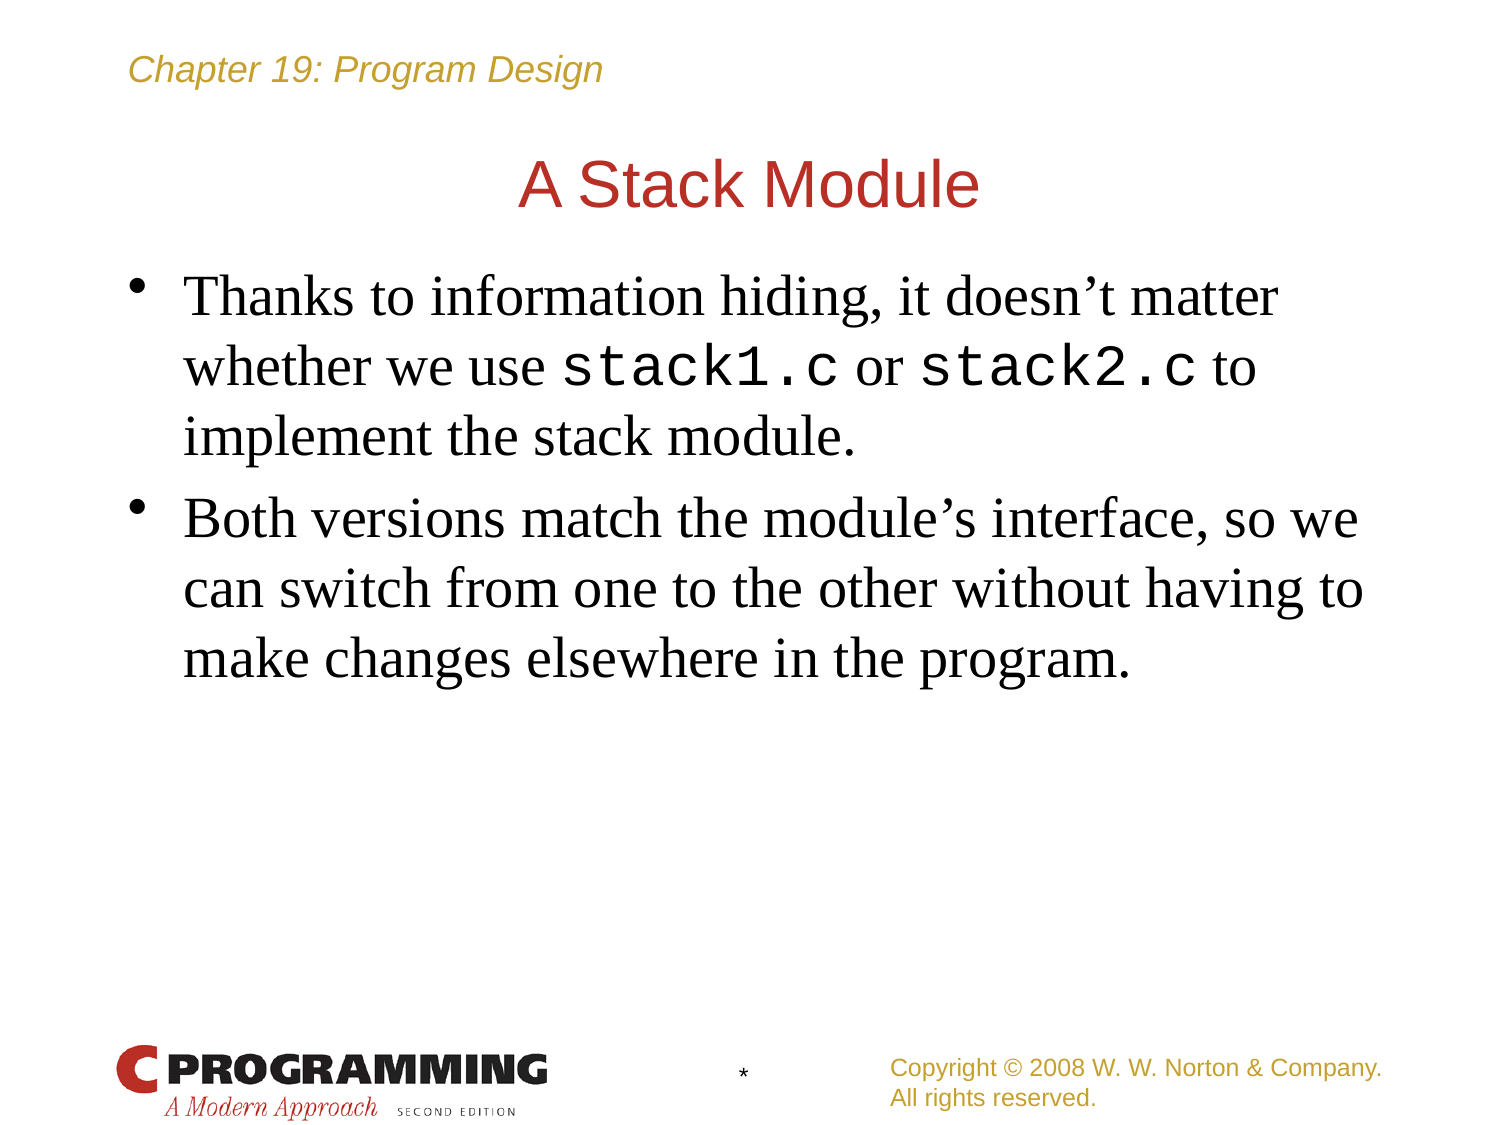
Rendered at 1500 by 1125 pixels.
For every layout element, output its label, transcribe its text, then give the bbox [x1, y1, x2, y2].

text_box Copyright © 2008 W. W. Norton & Company. All rights reserved. [874, 1043, 1388, 1119]
title A Stack Module [112, 125, 1388, 238]
list Thanks to information hiding, it doesn’t matter whether we use stack1.c or stack2.c to implement the stack module. Both versions match the module’s interface, so we can switch from one to the other without having to make changes elsewhere in the program. [112, 249, 1388, 1038]
picture [112, 1041, 550, 1123]
text_box * [687, 1050, 800, 1100]
